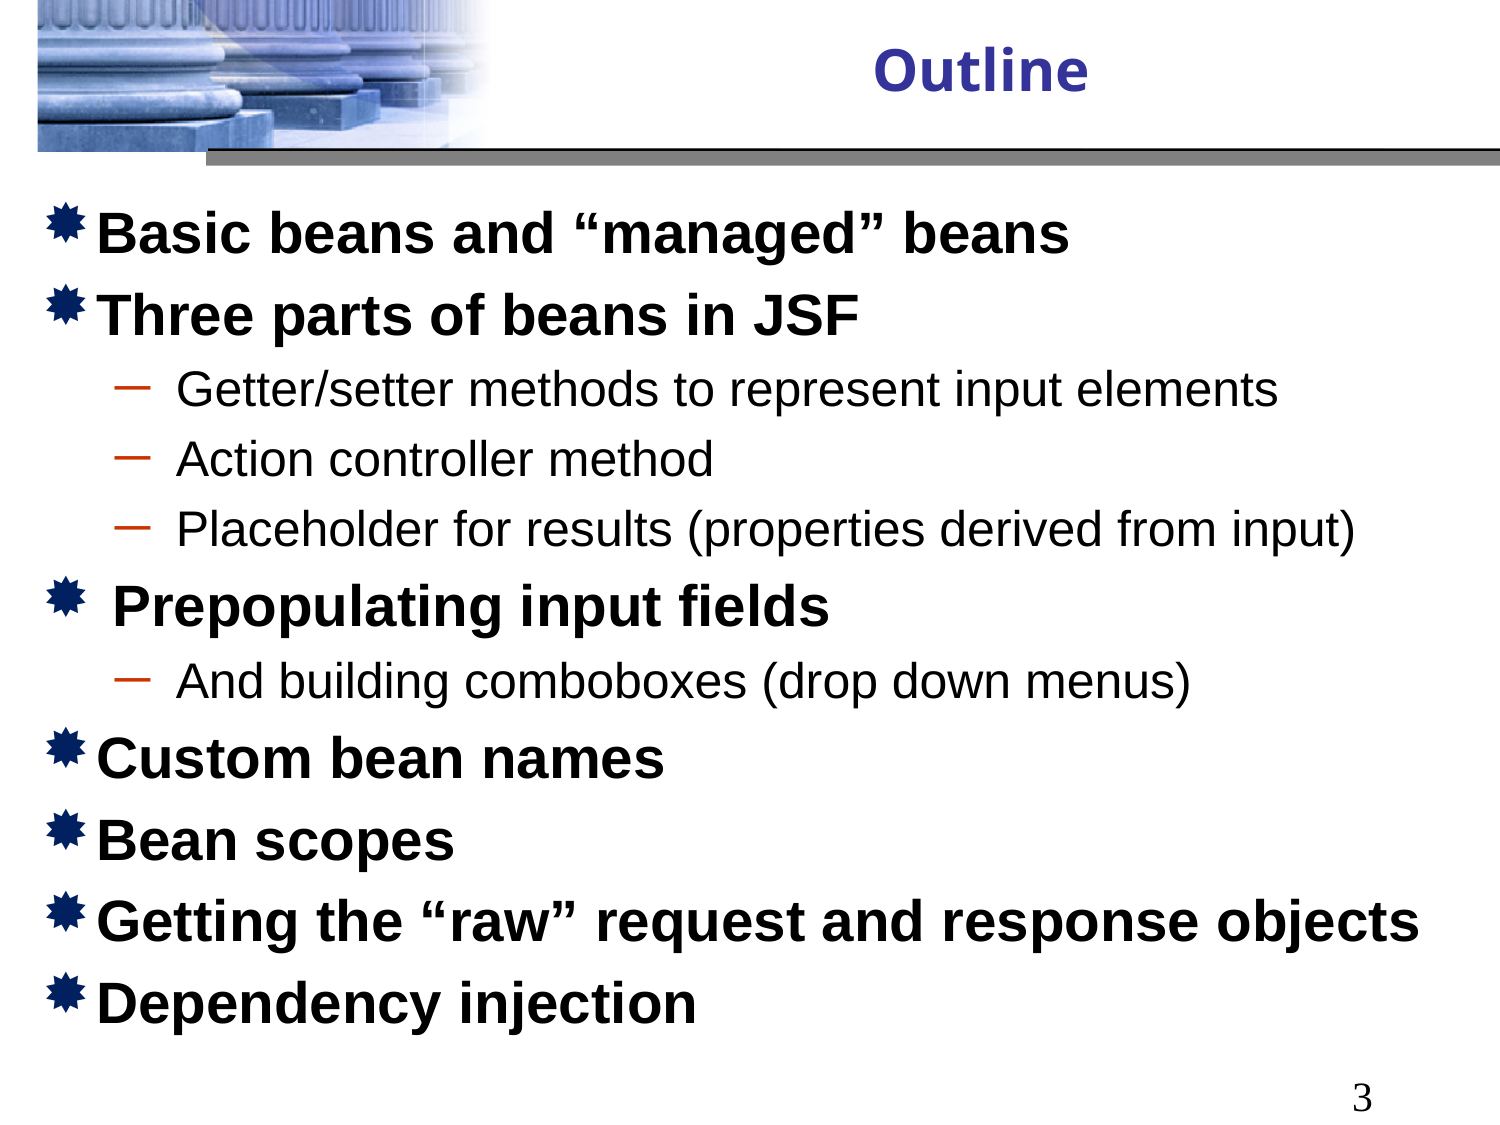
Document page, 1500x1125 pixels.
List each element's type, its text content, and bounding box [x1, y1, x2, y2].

title Outline [462, 0, 1500, 151]
picture [37, 0, 462, 152]
list Basic beans and “managed” beans Three parts of beans in JSF Getter/setter methods to represent input elements Action controller method Placeholder for results (properties derived from input) Prepopulating input fields And building comboboxes (drop down menus) Custom bean names Bean scopes Getting the “raw” request and response objects Dependency injection [24, 187, 1476, 1063]
